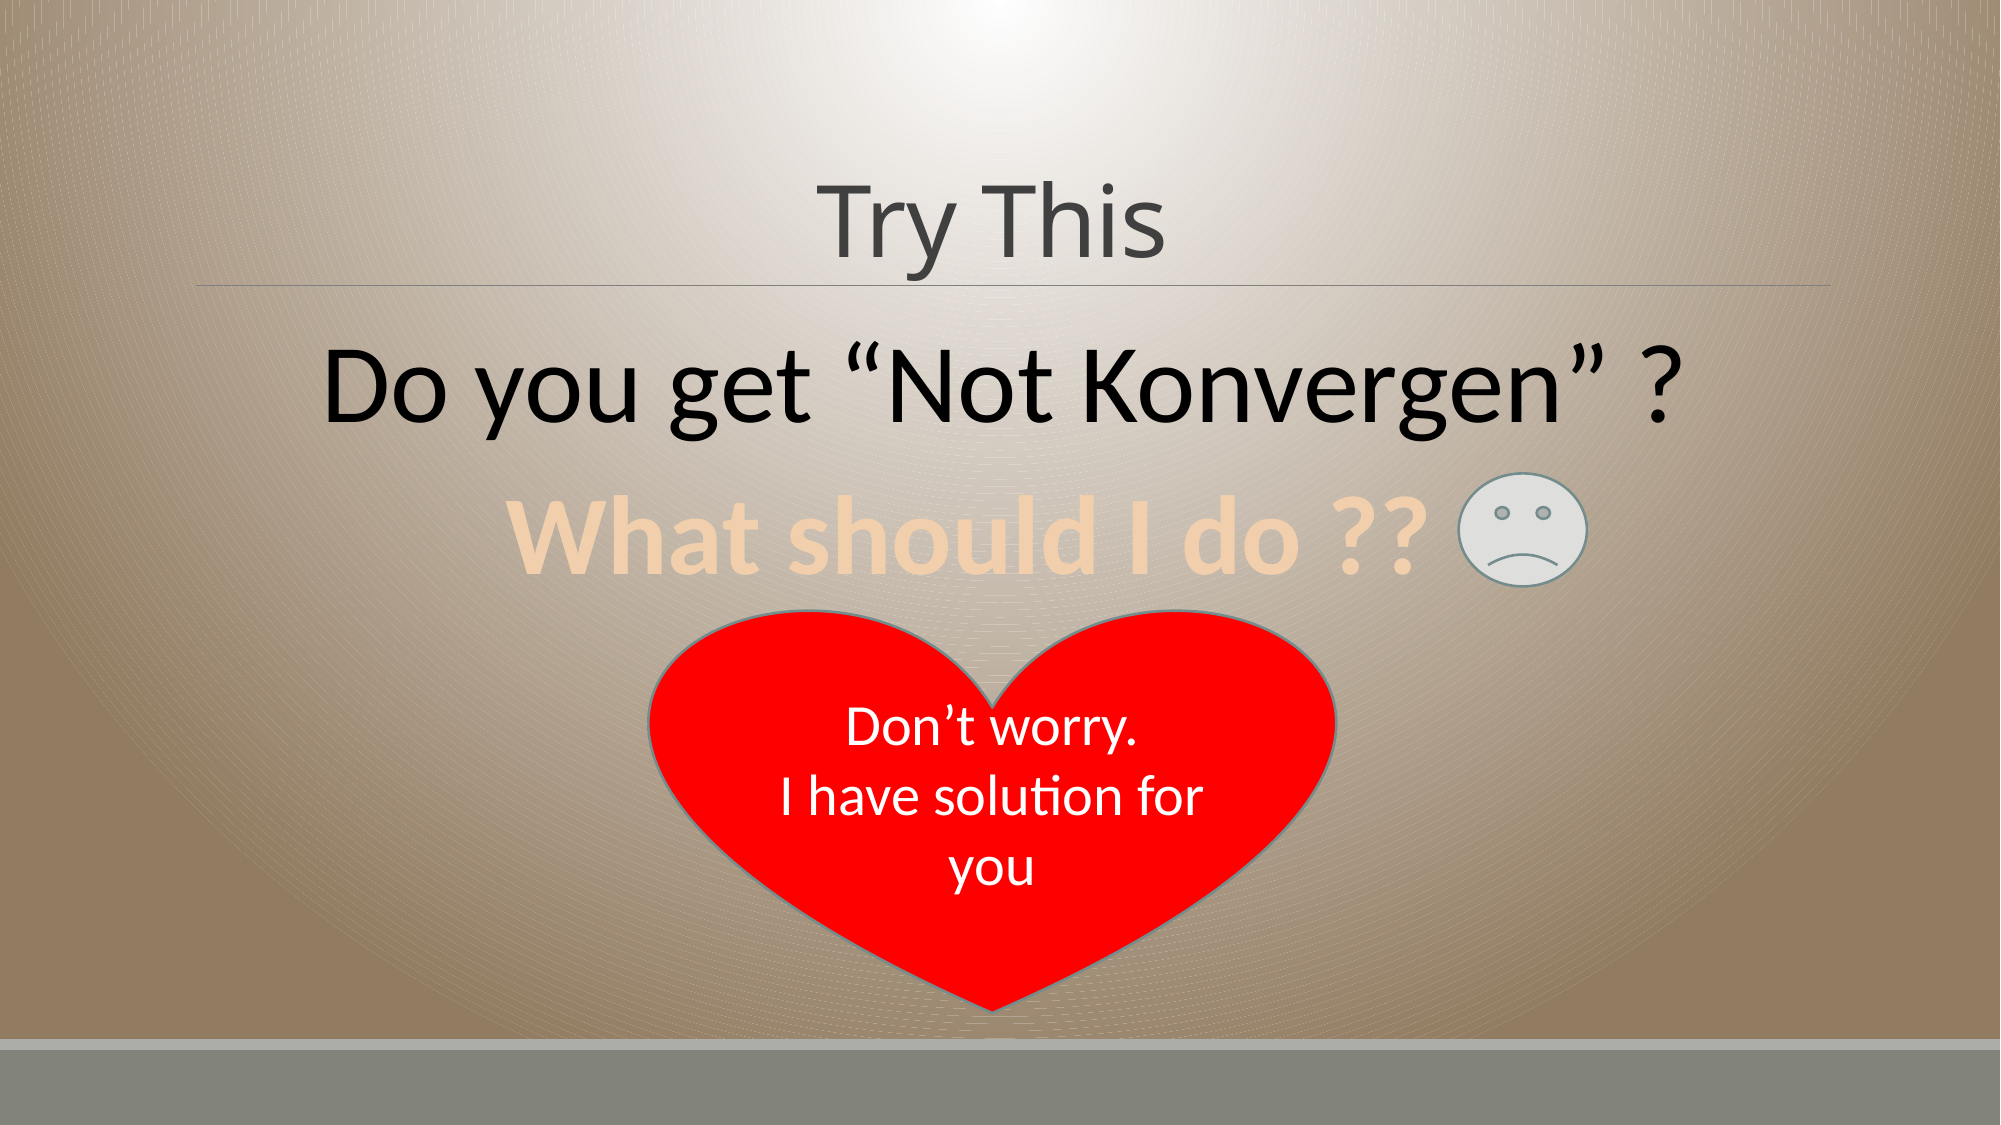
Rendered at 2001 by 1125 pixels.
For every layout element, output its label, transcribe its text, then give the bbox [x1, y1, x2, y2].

text_box [1457, 472, 1589, 588]
text_box Do you get “Not Konvergen” ? [305, 302, 1705, 453]
text_box Don’t worry. I have solution for you [646, 609, 1338, 1015]
title Try This [180, 47, 1830, 285]
text_box What should I do ?? [205, 454, 1734, 605]
